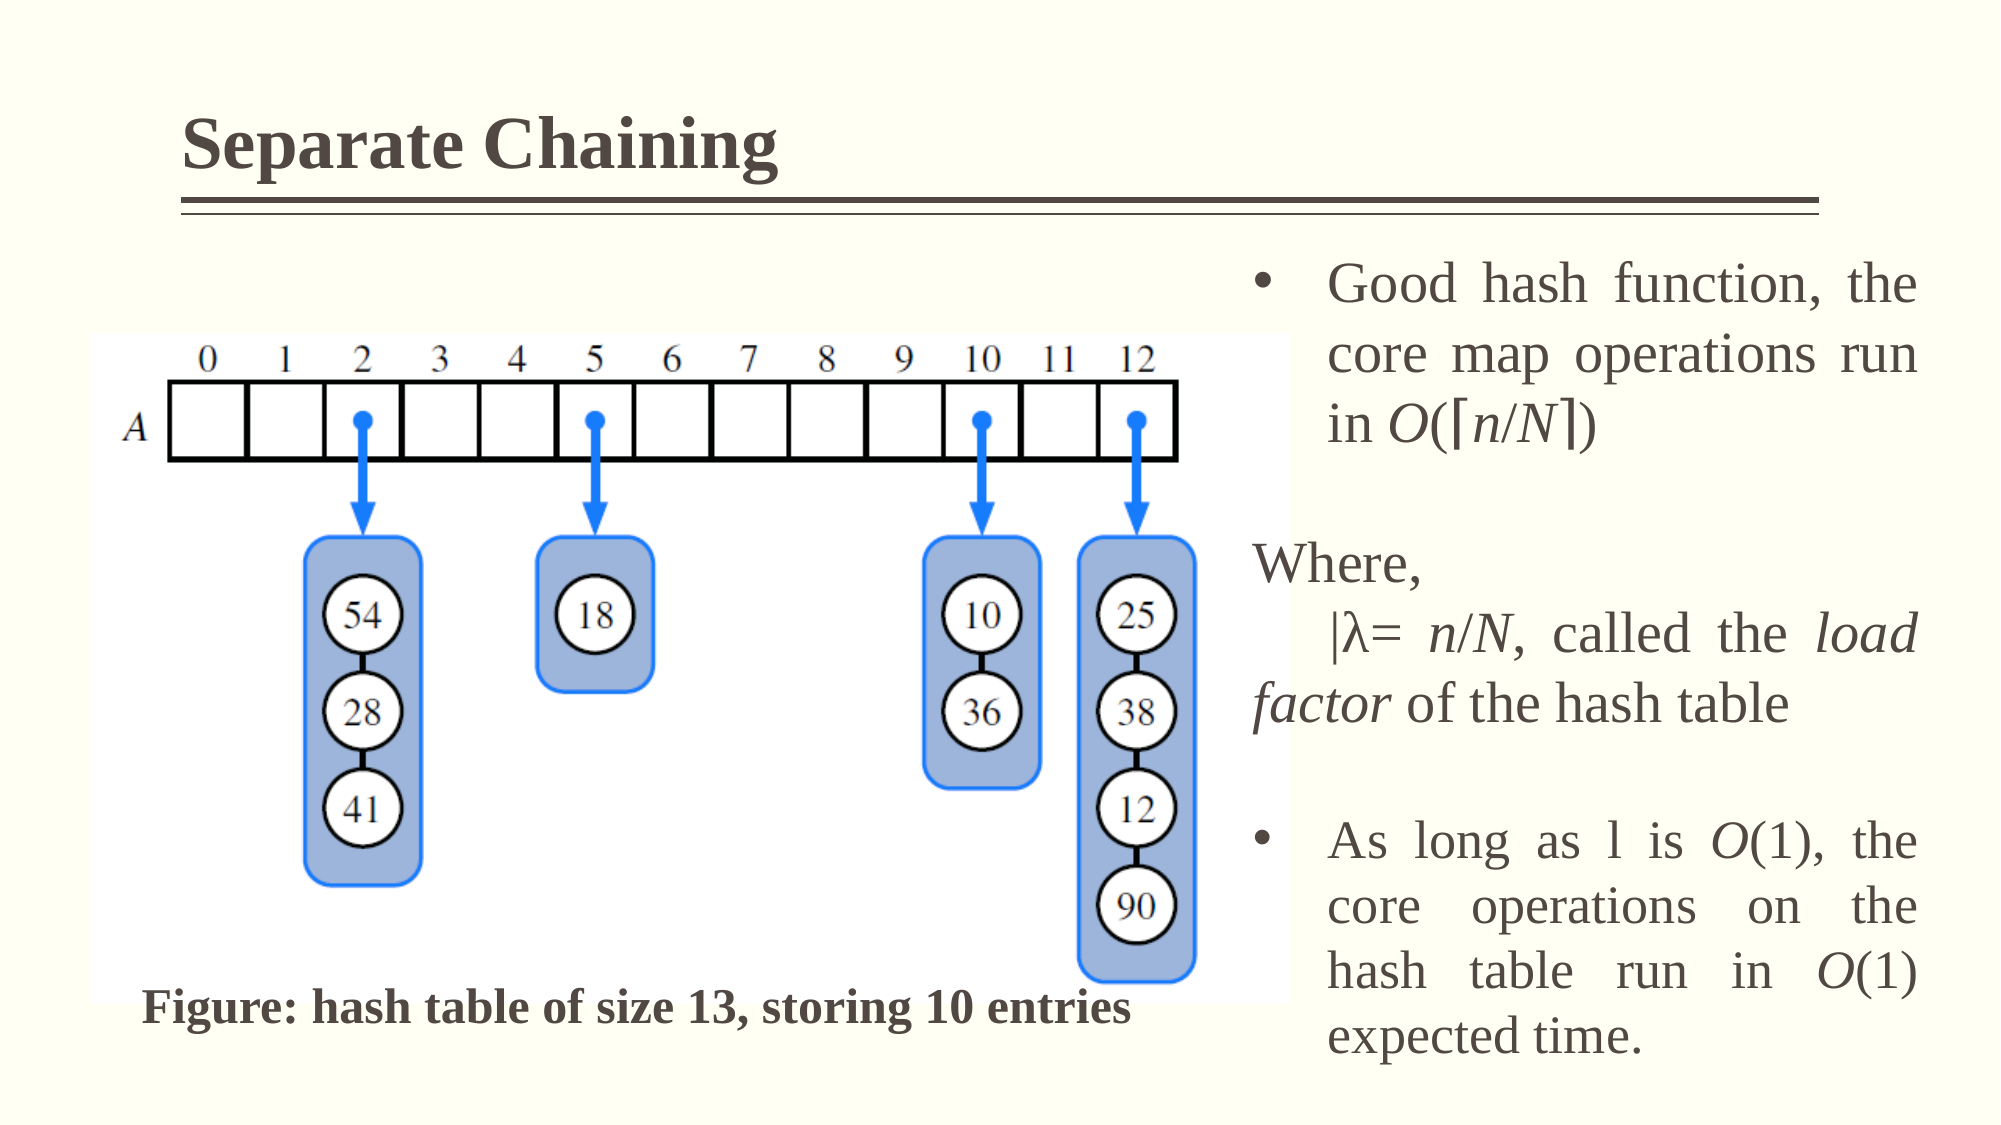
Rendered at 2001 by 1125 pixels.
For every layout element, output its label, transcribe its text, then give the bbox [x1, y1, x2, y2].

title Separate Chaining [181, 12, 1819, 193]
picture [91, 333, 1290, 1004]
text_box Good hash function, the core map operations run in O(⌈n/N⌉) Where, |λ= n/N, called the load factor of the hash table As long as l is O(1), the core operations on the hash table run in O(1) expected time. [1238, 236, 1934, 1072]
text_box Figure: hash table of size 13, storing 10 entries [126, 1014, 1148, 1041]
